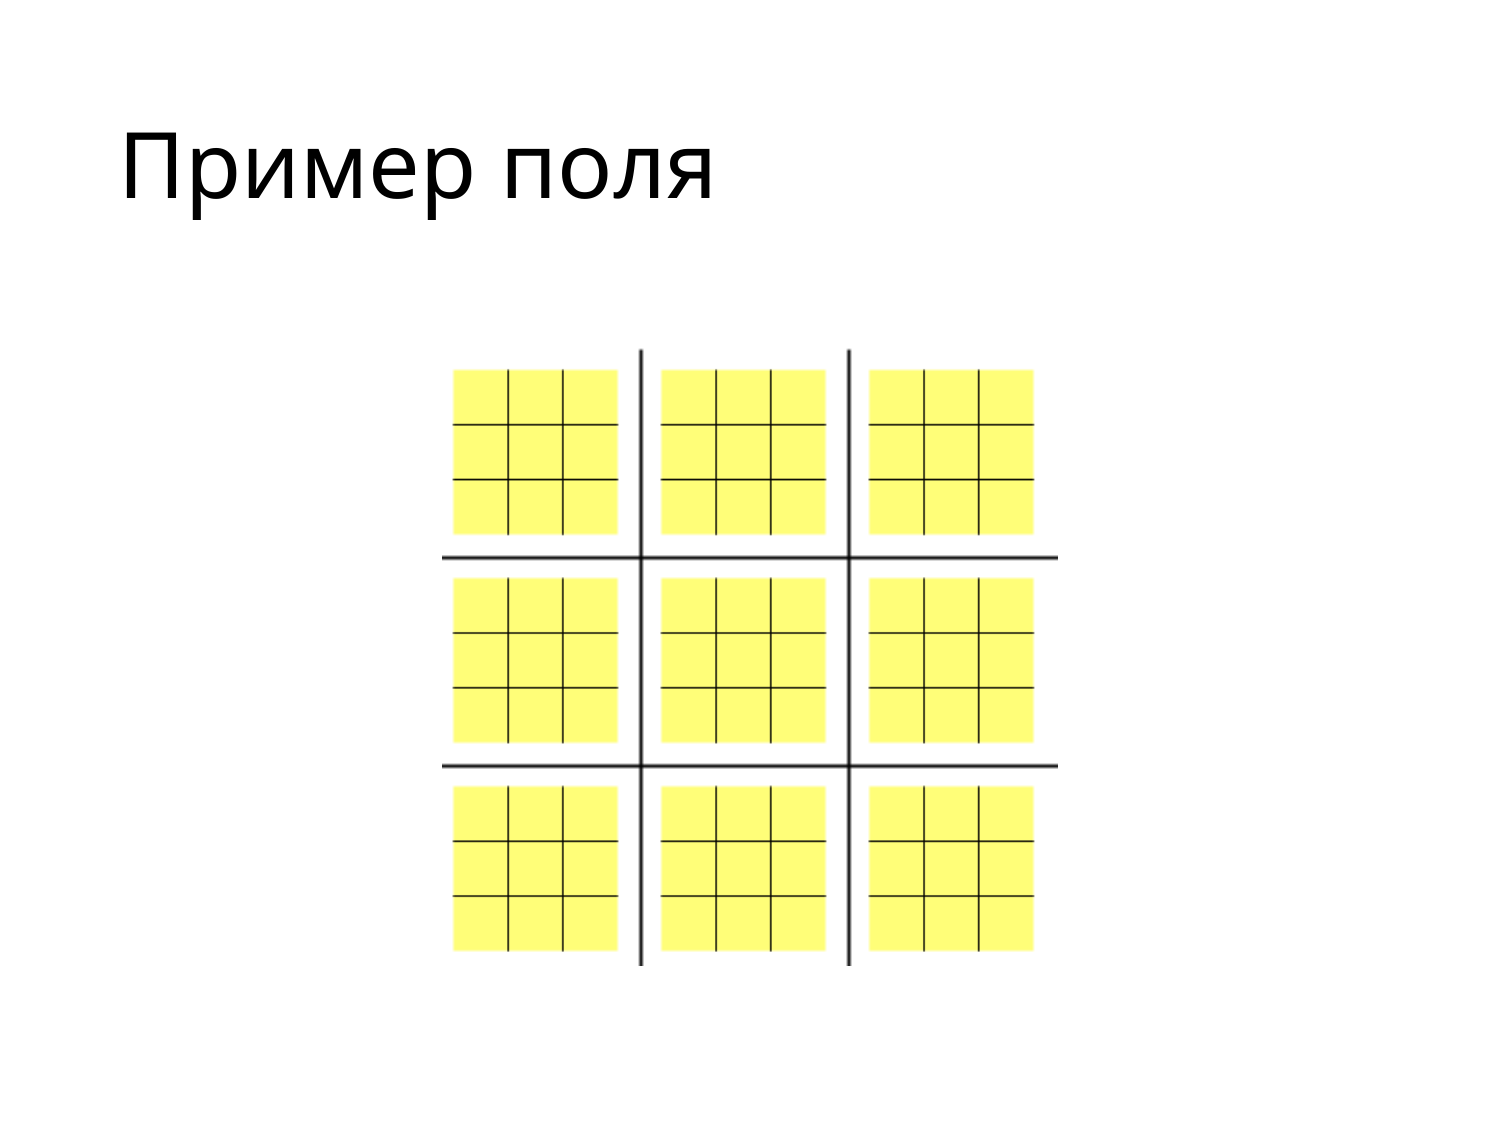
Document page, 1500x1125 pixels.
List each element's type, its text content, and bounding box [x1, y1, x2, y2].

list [442, 346, 1058, 966]
title Пример поля [103, 59, 1397, 278]
